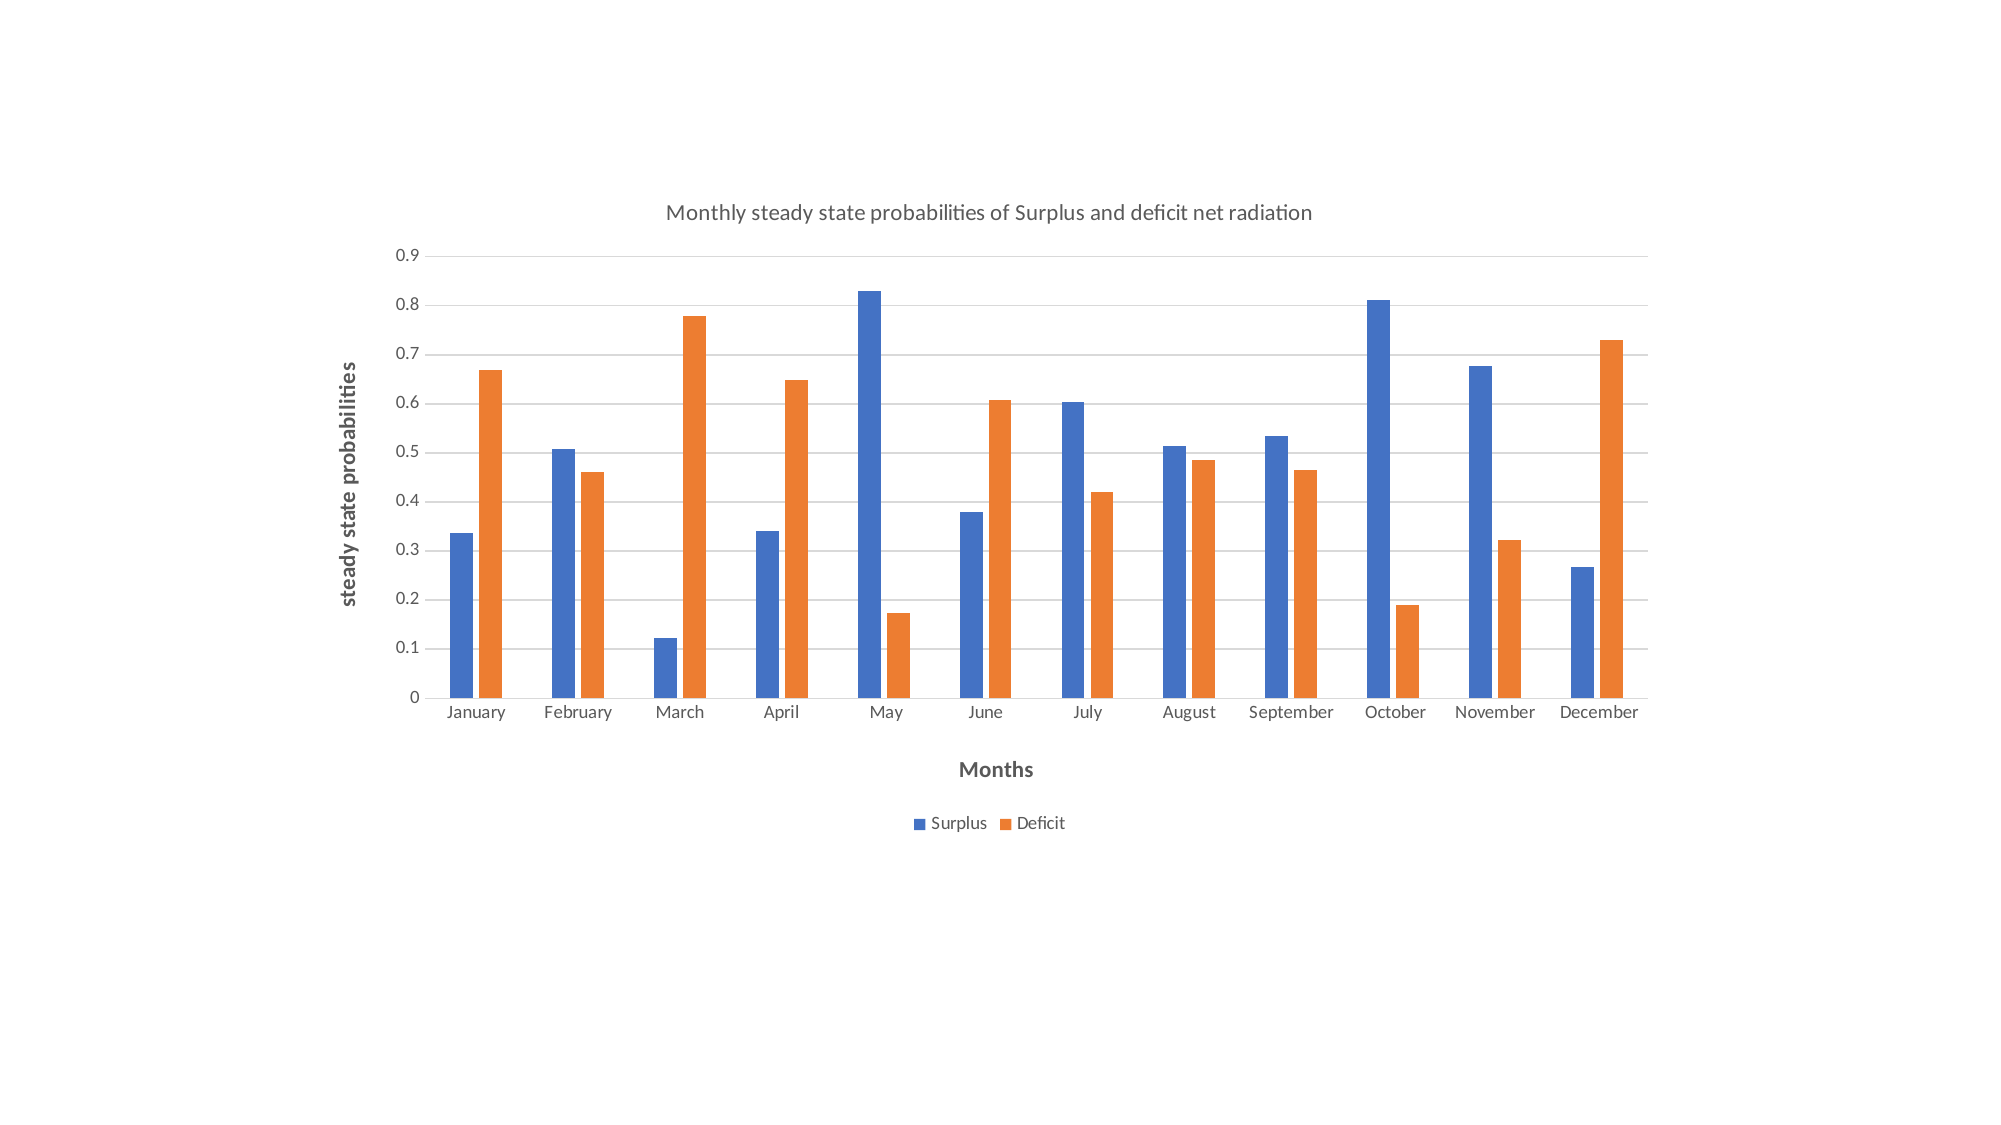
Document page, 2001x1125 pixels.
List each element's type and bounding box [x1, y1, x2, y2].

chart [304, 175, 1676, 840]
